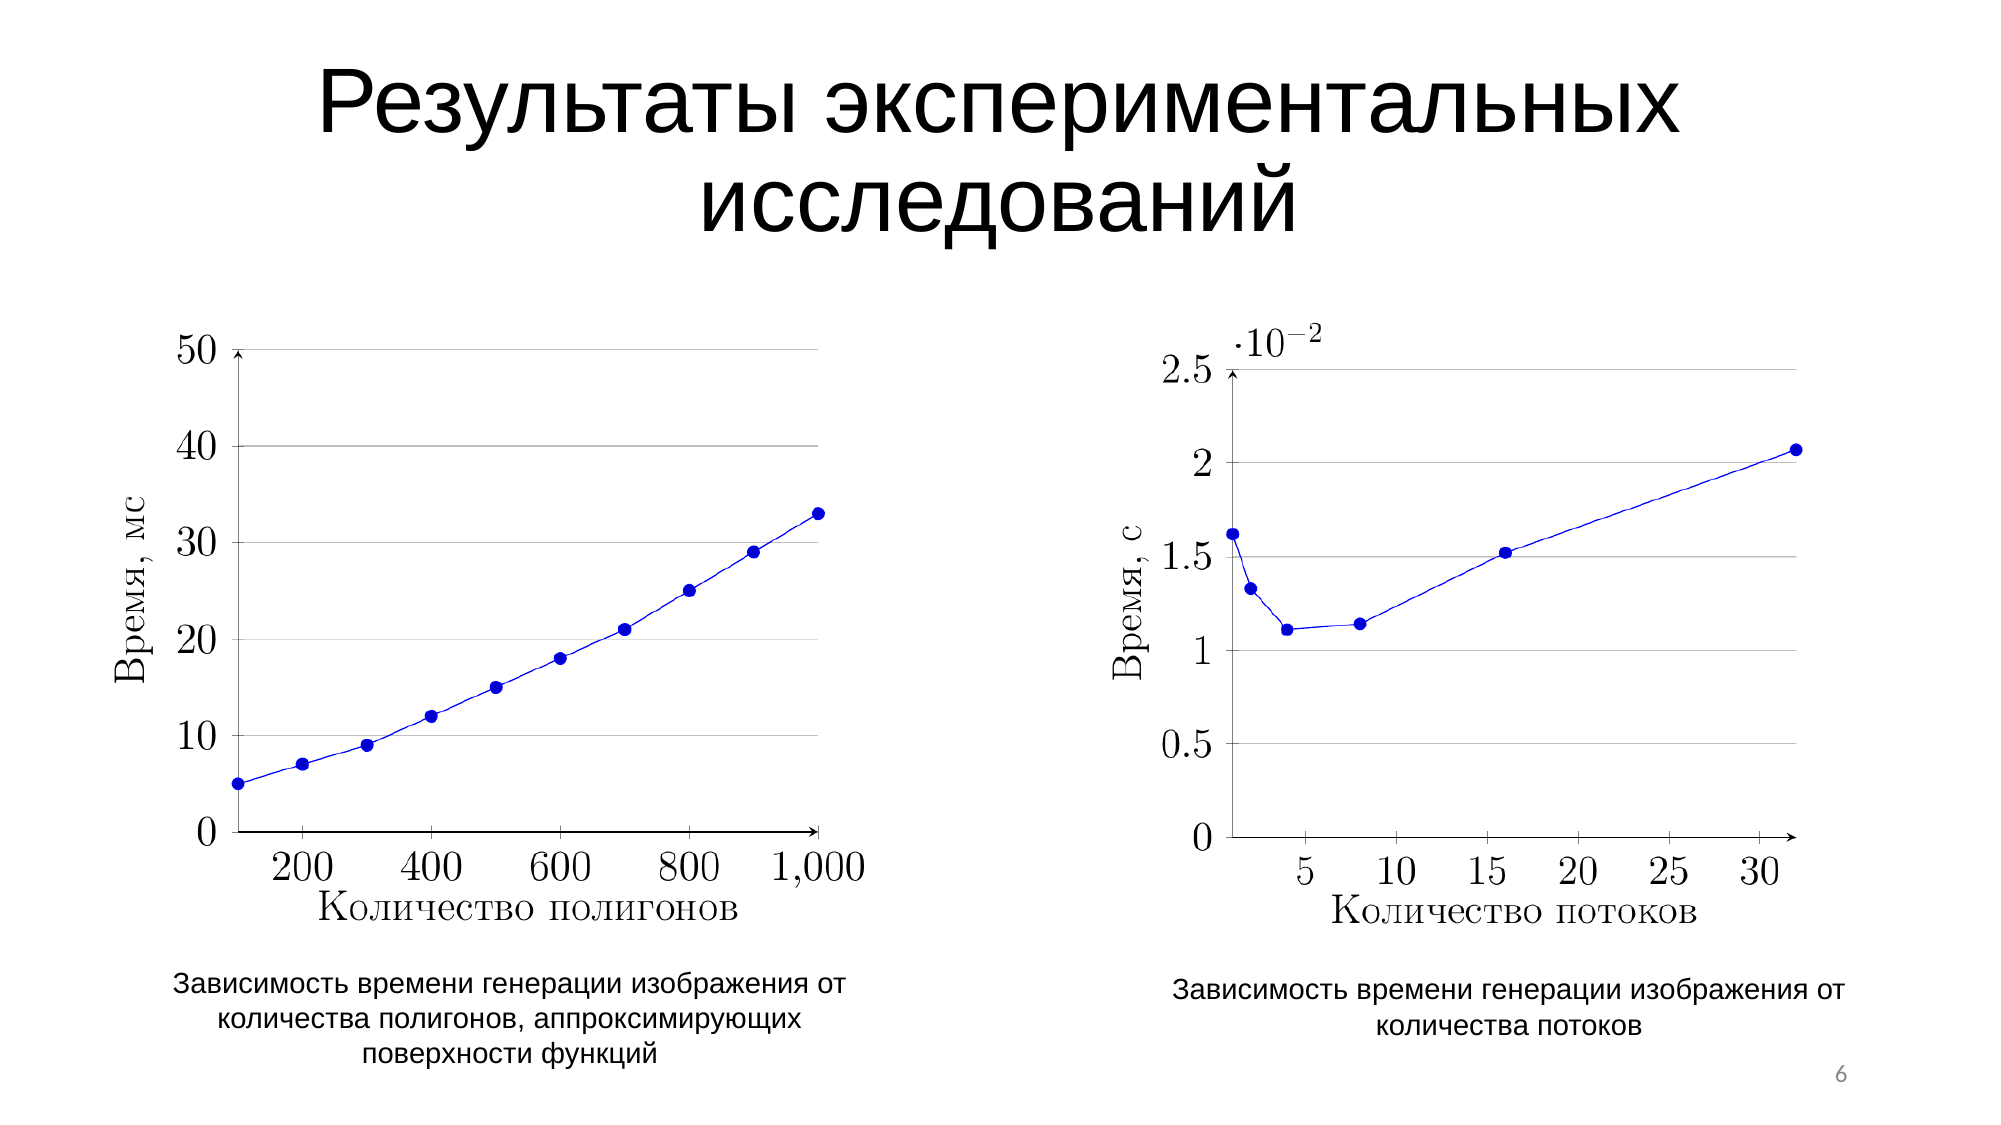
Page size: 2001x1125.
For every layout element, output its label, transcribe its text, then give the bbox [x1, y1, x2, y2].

slide_number ‹#› [1412, 1058, 1863, 1103]
text_box Зависимость времени генерации изображения от количества потоков [1156, 955, 1863, 1058]
picture [98, 326, 900, 925]
picture [1077, 315, 1855, 936]
text_box Зависимость времени генерации изображения от количества полигонов, аппроксимирующих поверхности функций [121, 949, 899, 1064]
title Результаты экспериментальных исследований [109, 58, 1891, 247]
